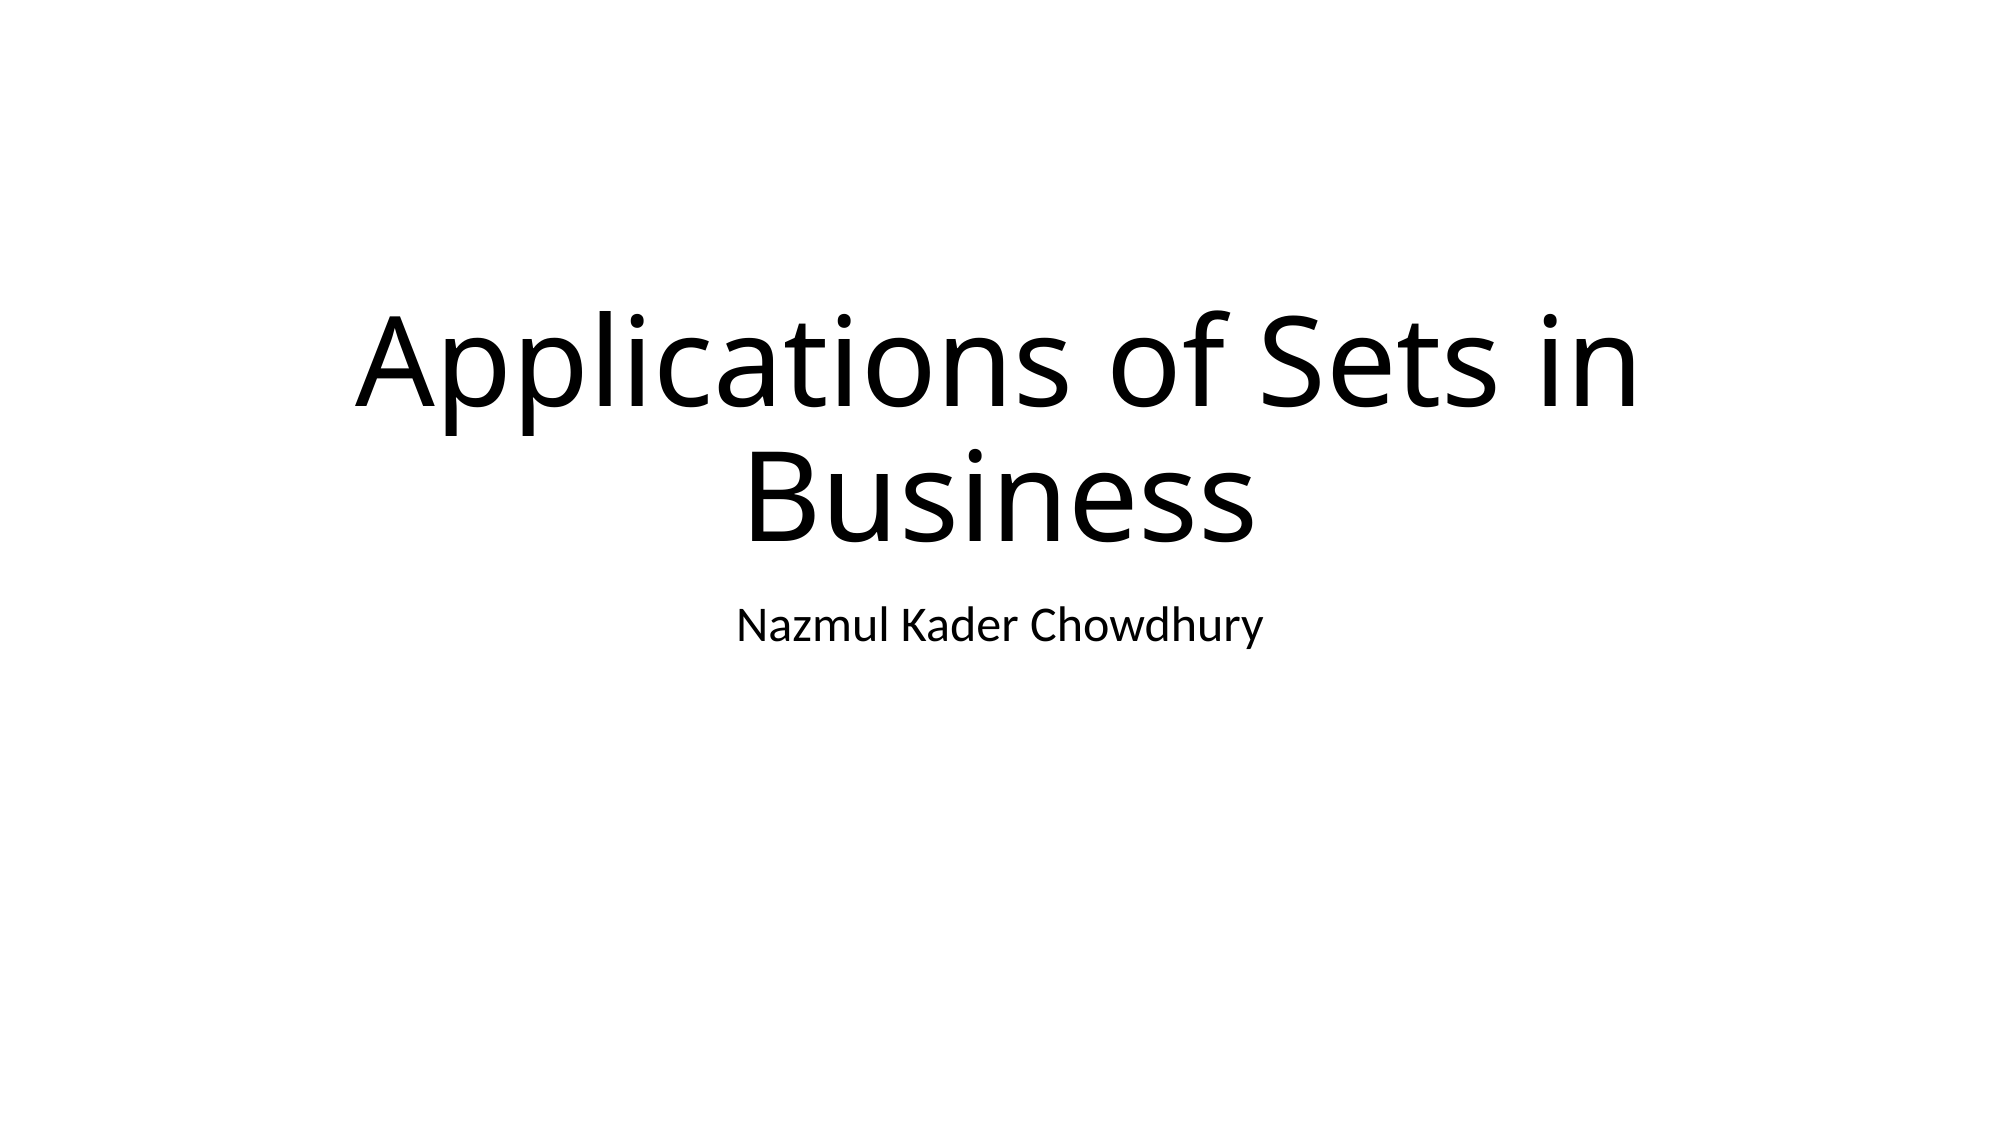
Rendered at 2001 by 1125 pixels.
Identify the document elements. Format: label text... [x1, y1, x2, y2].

subtitle Nazmul Kader Chowdhury [249, 590, 1750, 863]
title Applications of Sets in Business [249, 184, 1750, 576]
